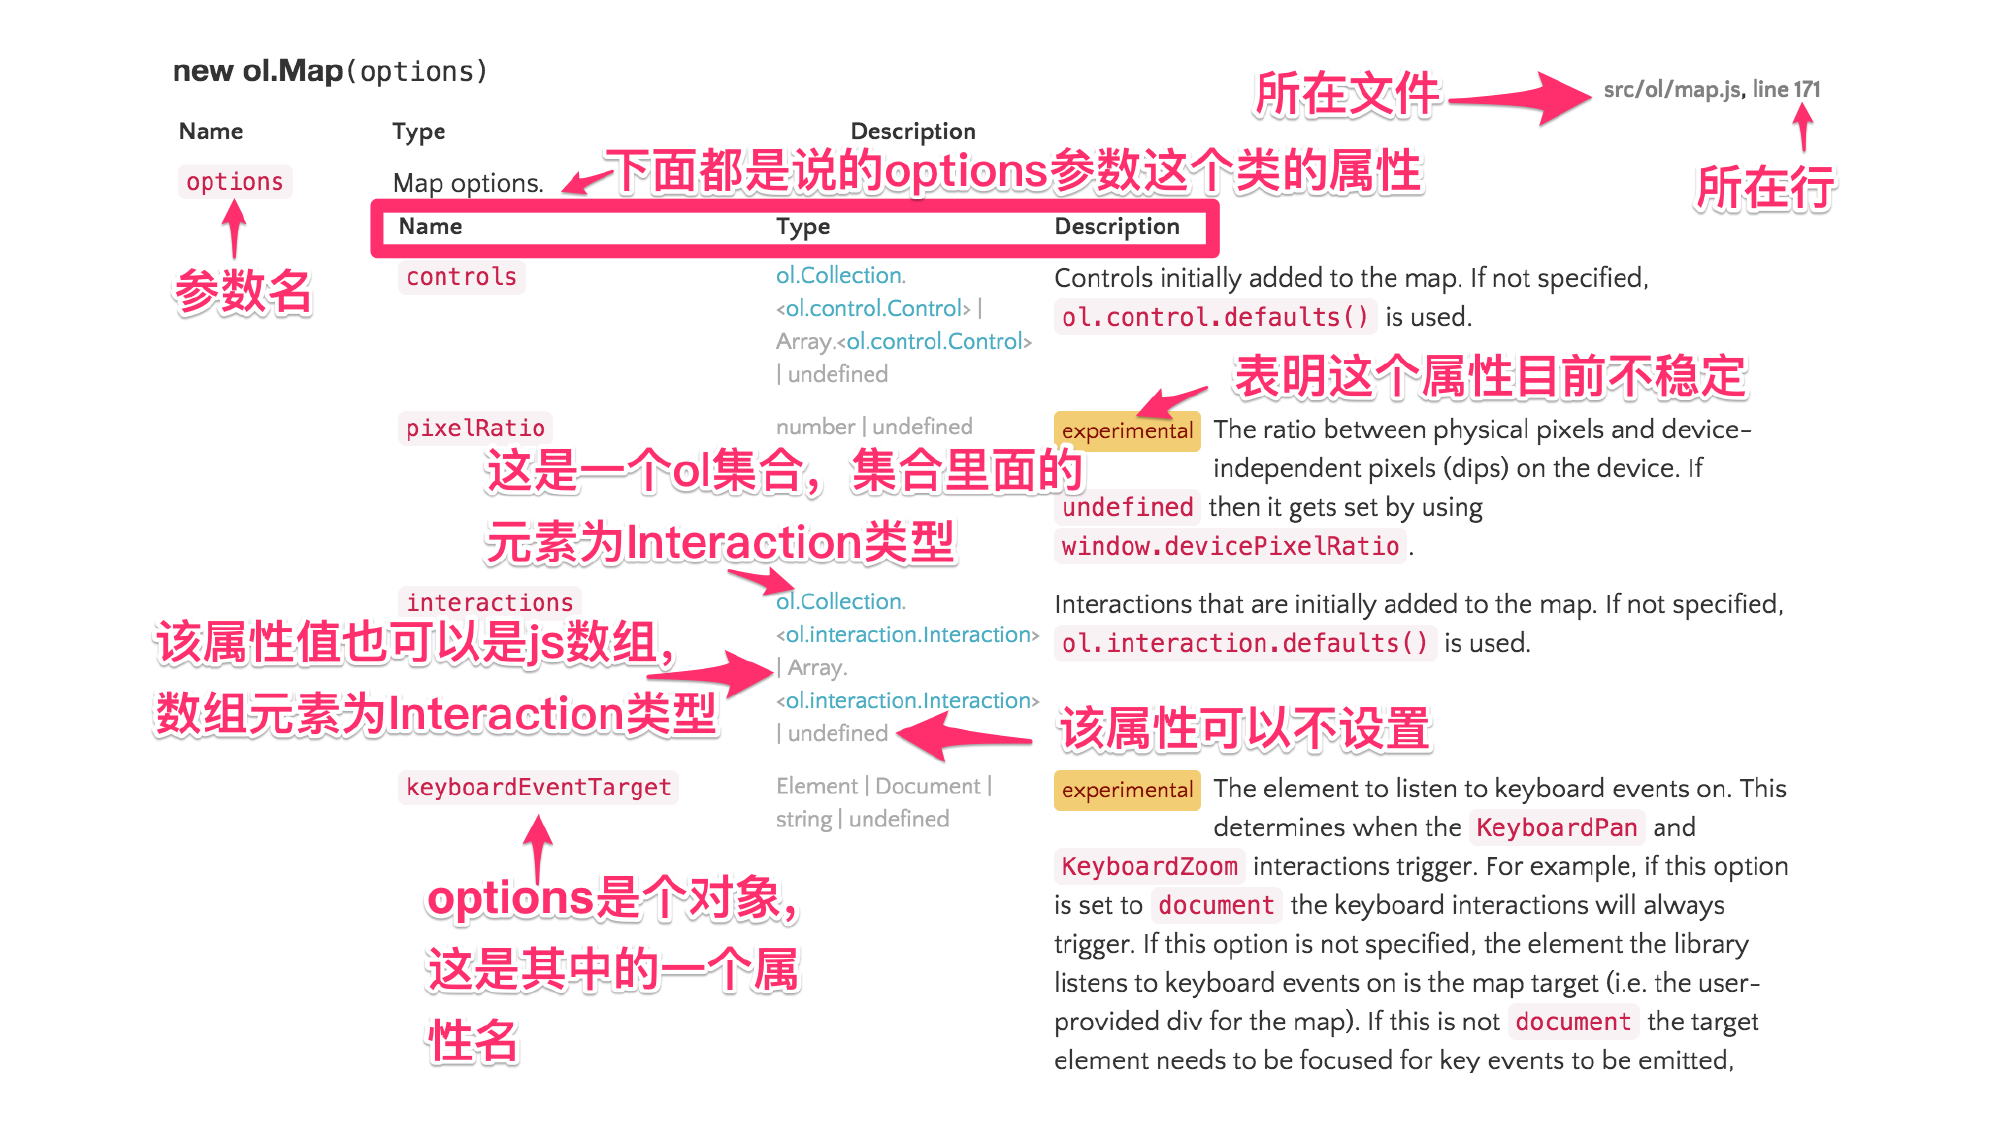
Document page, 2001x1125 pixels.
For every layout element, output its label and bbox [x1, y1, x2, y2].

picture [145, 0, 1855, 1125]
